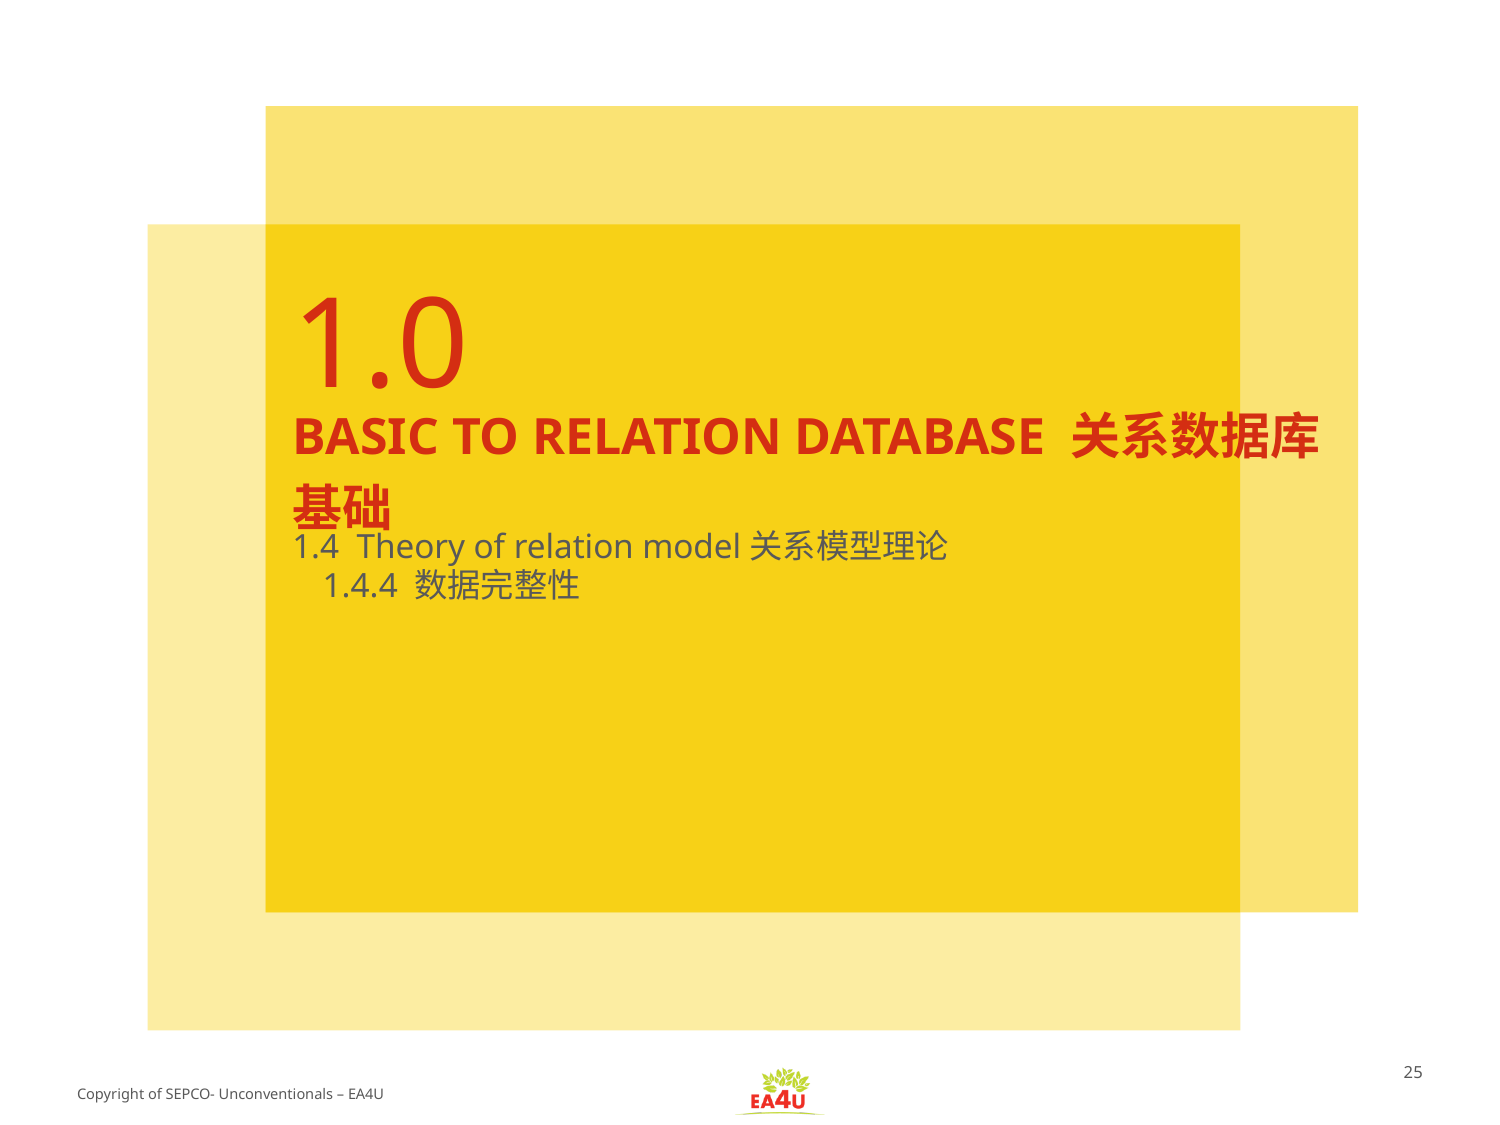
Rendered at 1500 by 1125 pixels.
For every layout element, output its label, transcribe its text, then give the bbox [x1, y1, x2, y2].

footer [631, 1061, 988, 1113]
picture [732, 1113, 826, 1117]
title 1.4 Theory of relation model关系模型理论 1.4.4 数据完整性 [292, 524, 1212, 749]
list 1.0 [292, 231, 661, 391]
slide_number 25 [1378, 1061, 1424, 1090]
text_box Basic to relation Database 关系数据库基础 [292, 392, 1358, 514]
